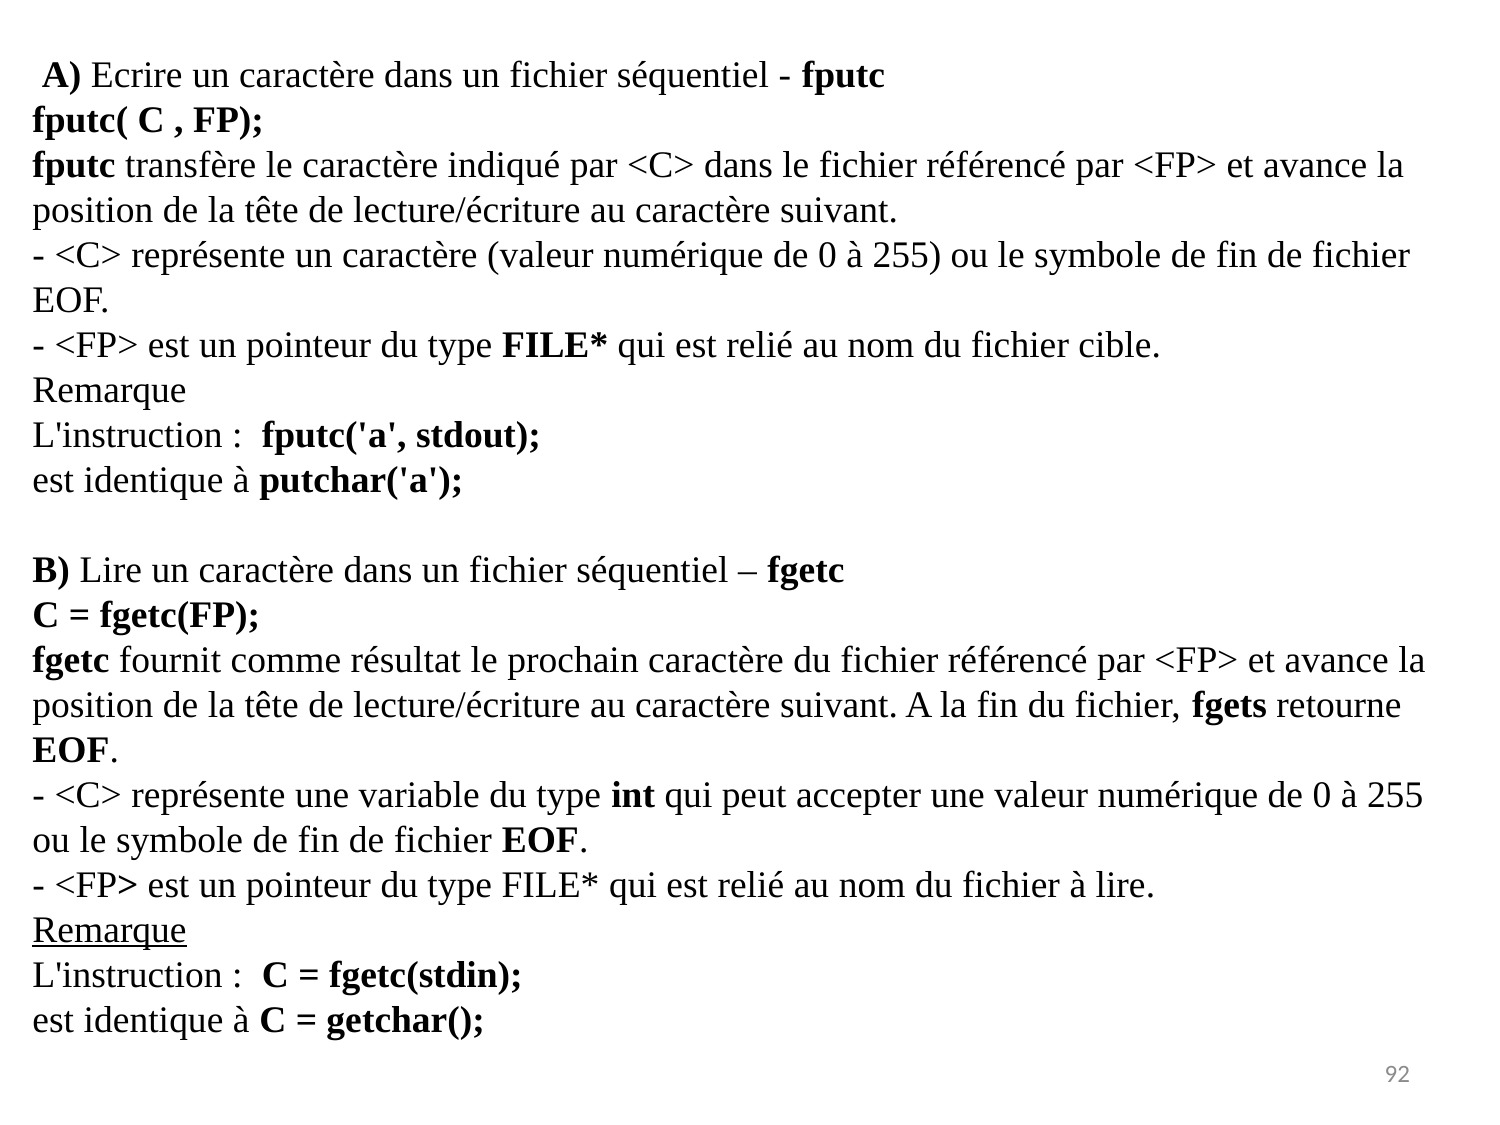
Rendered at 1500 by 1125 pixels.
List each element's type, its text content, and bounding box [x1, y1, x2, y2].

slide_number 92 [1074, 1048, 1425, 1103]
text_box A) Ecrire un caractère dans un fichier séquentiel - fputc fputc( C , FP); fputc transfère le caractère indiqué par <C> dans le fichier référencé par <FP> et avance la position de la tête de lecture/écriture au caractère suivant. - <C> représente un caractère (valeur numérique de 0 à 255) ou le symbole de fin de fichier EOF. - <FP> est un pointeur du type FILE* qui est relié au nom du fichier cible. Remarque L'instruction : fputc('a', stdout); est identique à putchar('a'); B) Lire un caractère dans un fichier séquentiel – fgetc C = fgetc(FP); fgetc fournit comme résultat le prochain caractère du fichier référencé par <FP> et avance la position de la tête de lecture/écriture au caractère suivant. A la fin du fichier, fgets retourne EOF. - <C> représente une variable du type int qui peut accepter une valeur numérique de 0 à 255 ou le symbole de fin de fichier EOF. - <FP> est un pointeur du type FILE* qui est relié au nom du fichier à lire. Remarque L'instruction : C = fgetc(stdin); est identique à C = getchar(); [17, 42, 1471, 1048]
